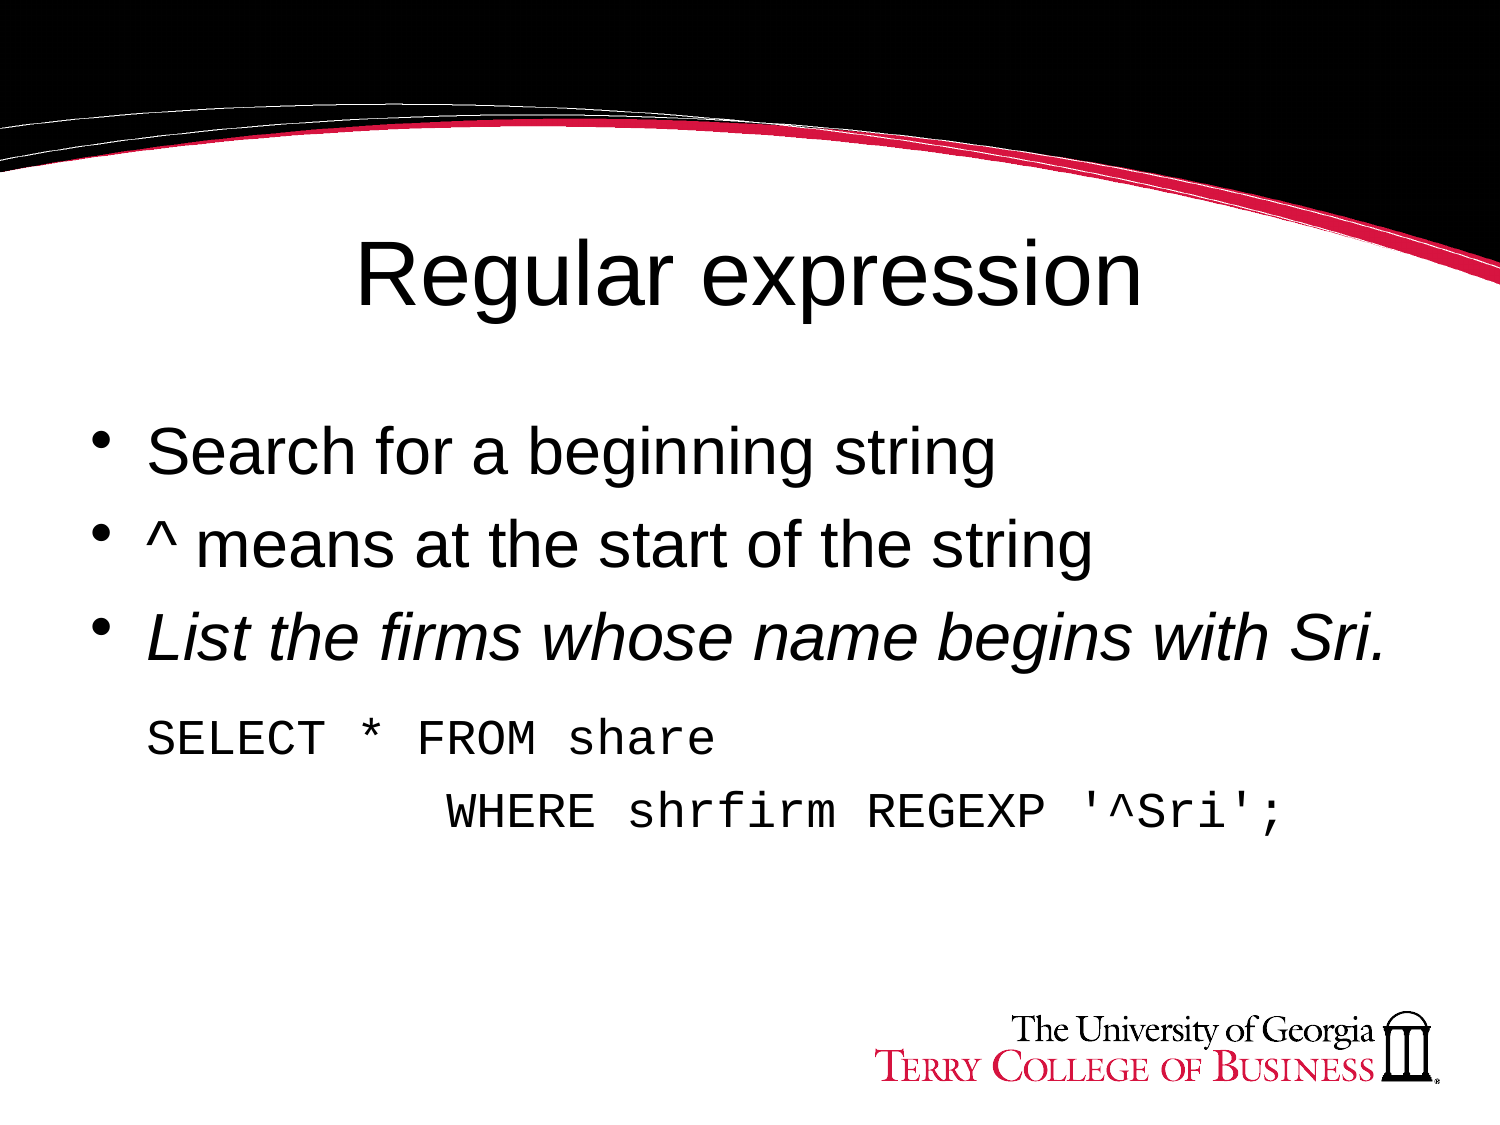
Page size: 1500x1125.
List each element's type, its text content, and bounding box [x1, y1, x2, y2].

picture [0, 0, 1500, 286]
list Search for a beginning string ^ means at the start of the string List the firms whose name begins with Sri. SELECT * FROM share WHERE shrfirm REGEXP '^Sri'; [75, 399, 1425, 1005]
title Regular expression [75, 174, 1425, 363]
picture [875, 1011, 1440, 1084]
